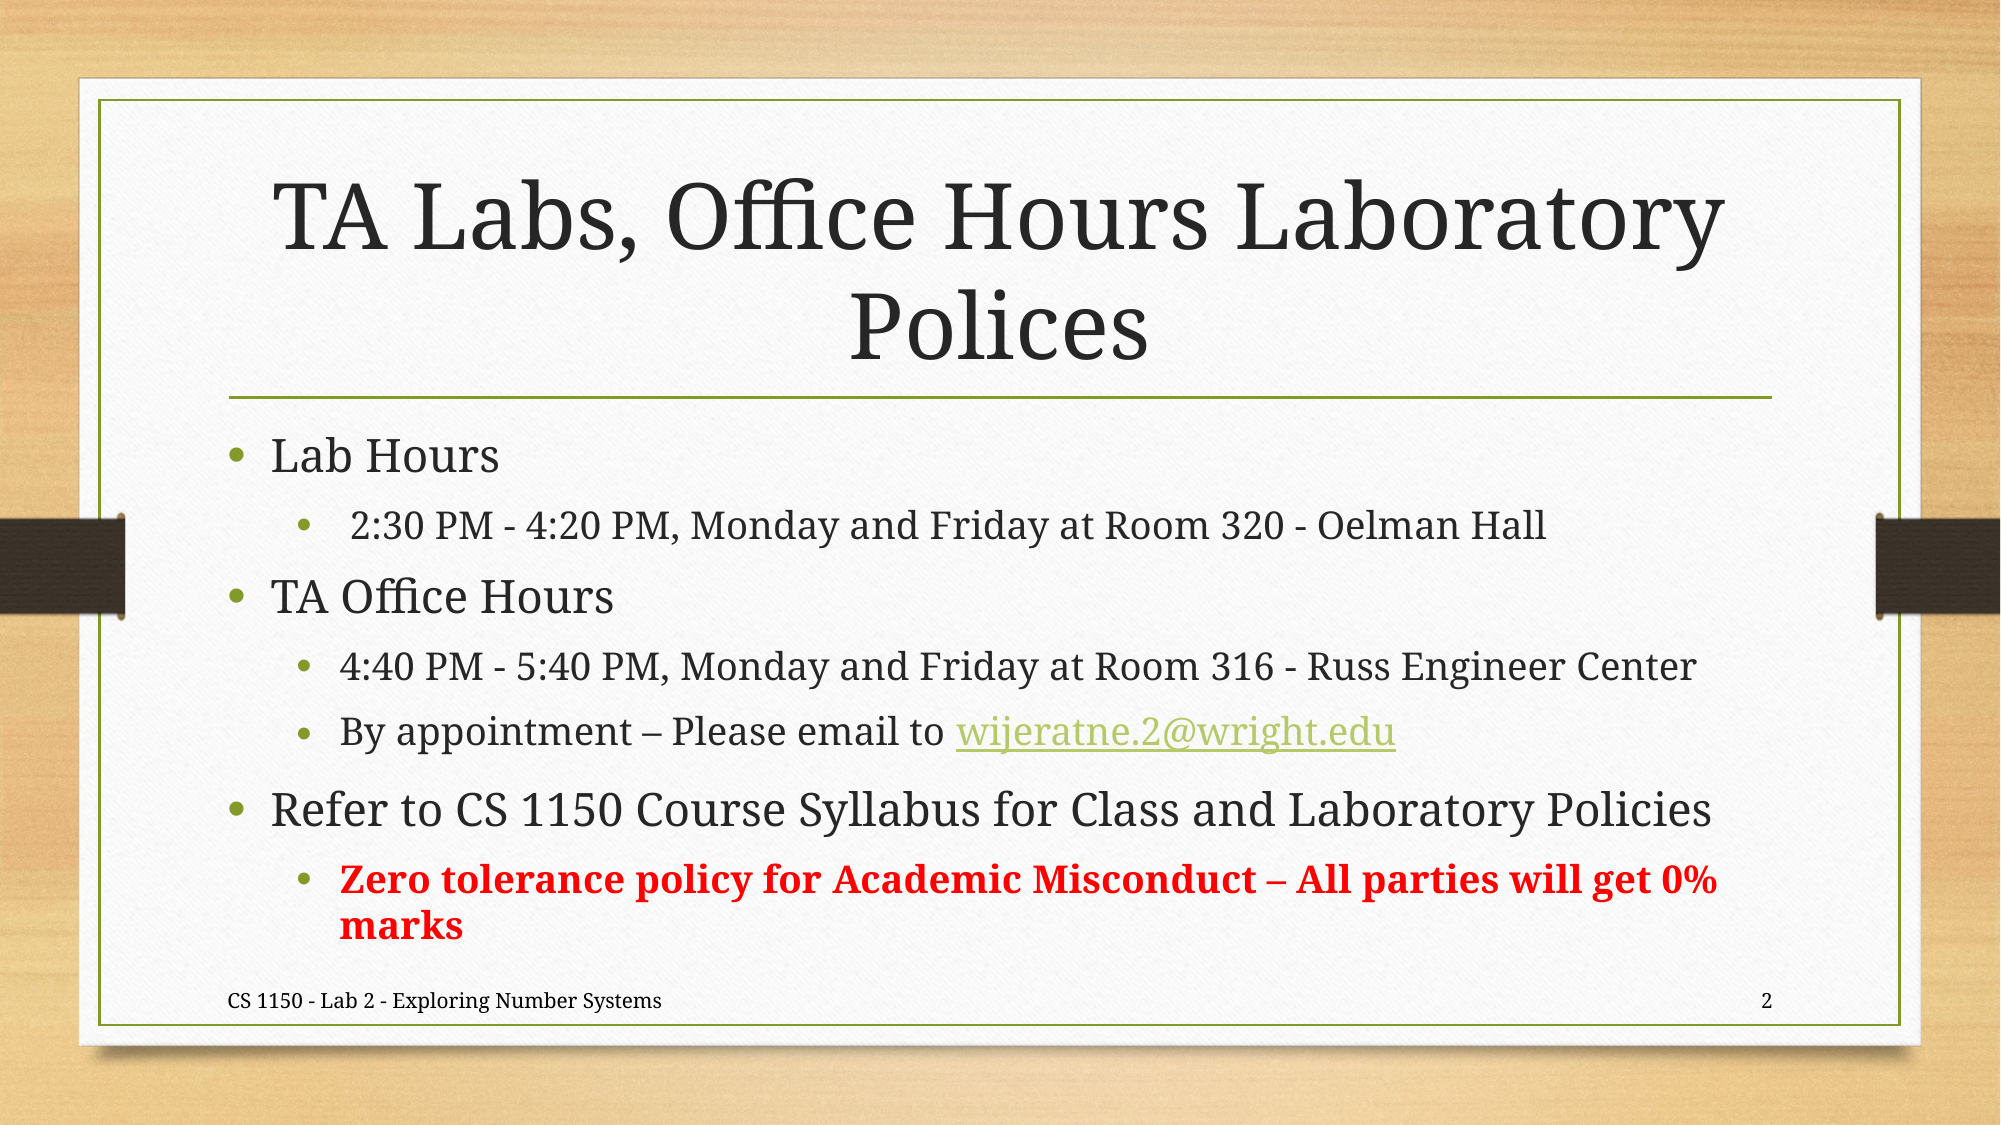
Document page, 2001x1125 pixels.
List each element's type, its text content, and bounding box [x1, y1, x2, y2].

footer CS 1150 - Lab 2 - Exploring Number Systems [212, 979, 1411, 1025]
picture [0, 0, 2001, 1125]
title TA Labs, Office Hours Laboratory Polices [212, 161, 1788, 375]
list Lab Hours 2:30 PM - 4:20 PM, Monday and Friday at Room 320 - Oelman Hall TA Office Hours 4:40 PM - 5:40 PM, Monday and Friday at Room 316 - Russ Engineer Center By appointment – Please email to wijeratne.2@wright.edu Refer to CS 1150 Course Syllabus for Class and Laboratory Policies Zero tolerance policy for Academic Misconduct – All parties will get 0% marks [212, 419, 1788, 964]
slide_number 2 [1698, 979, 1788, 1025]
